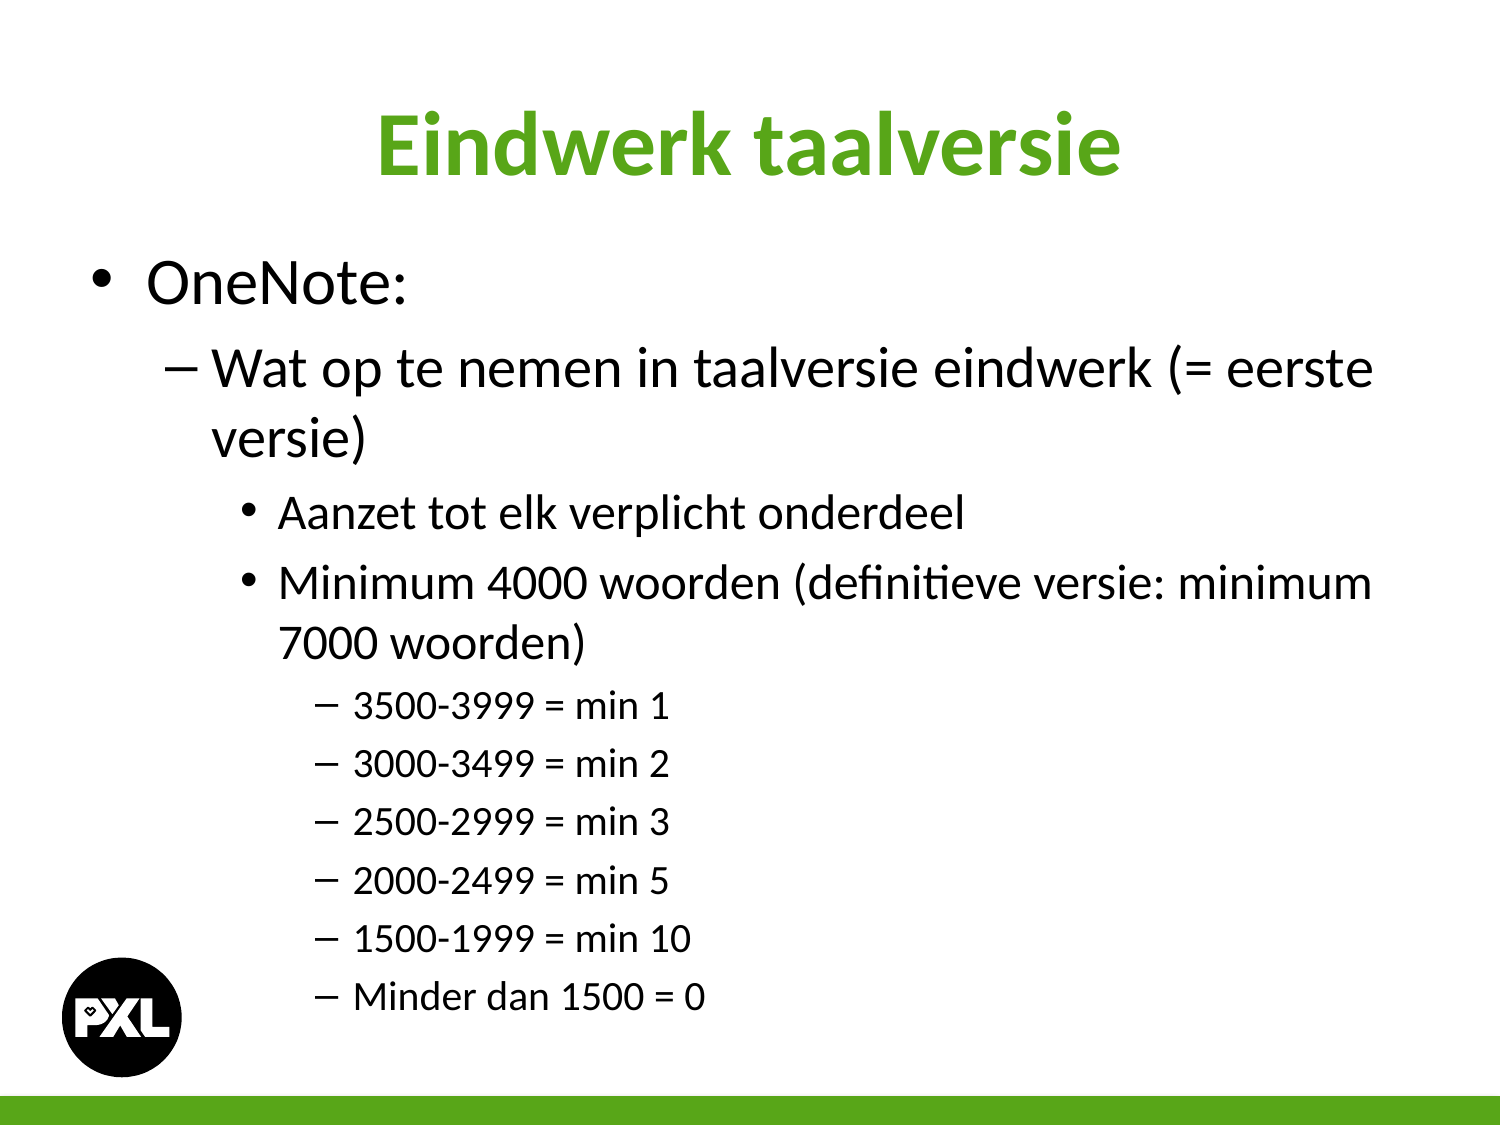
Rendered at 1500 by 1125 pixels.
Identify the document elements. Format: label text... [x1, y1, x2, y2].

list OneNote: Wat op te nemen in taalversie eindwerk (= eerste versie) Aanzet tot elk verplicht onderdeel Minimum 4000 woorden (definitieve versie: minimum 7000 woorden) 3500-3999 = min 1 3000-3499 = min 2 2500-2999 = min 3 2000-2499 = min 5 1500-1999 = min 10 Minder dan 1500 = 0 [75, 230, 1425, 973]
title Eindwerk taalversie [75, 45, 1425, 230]
